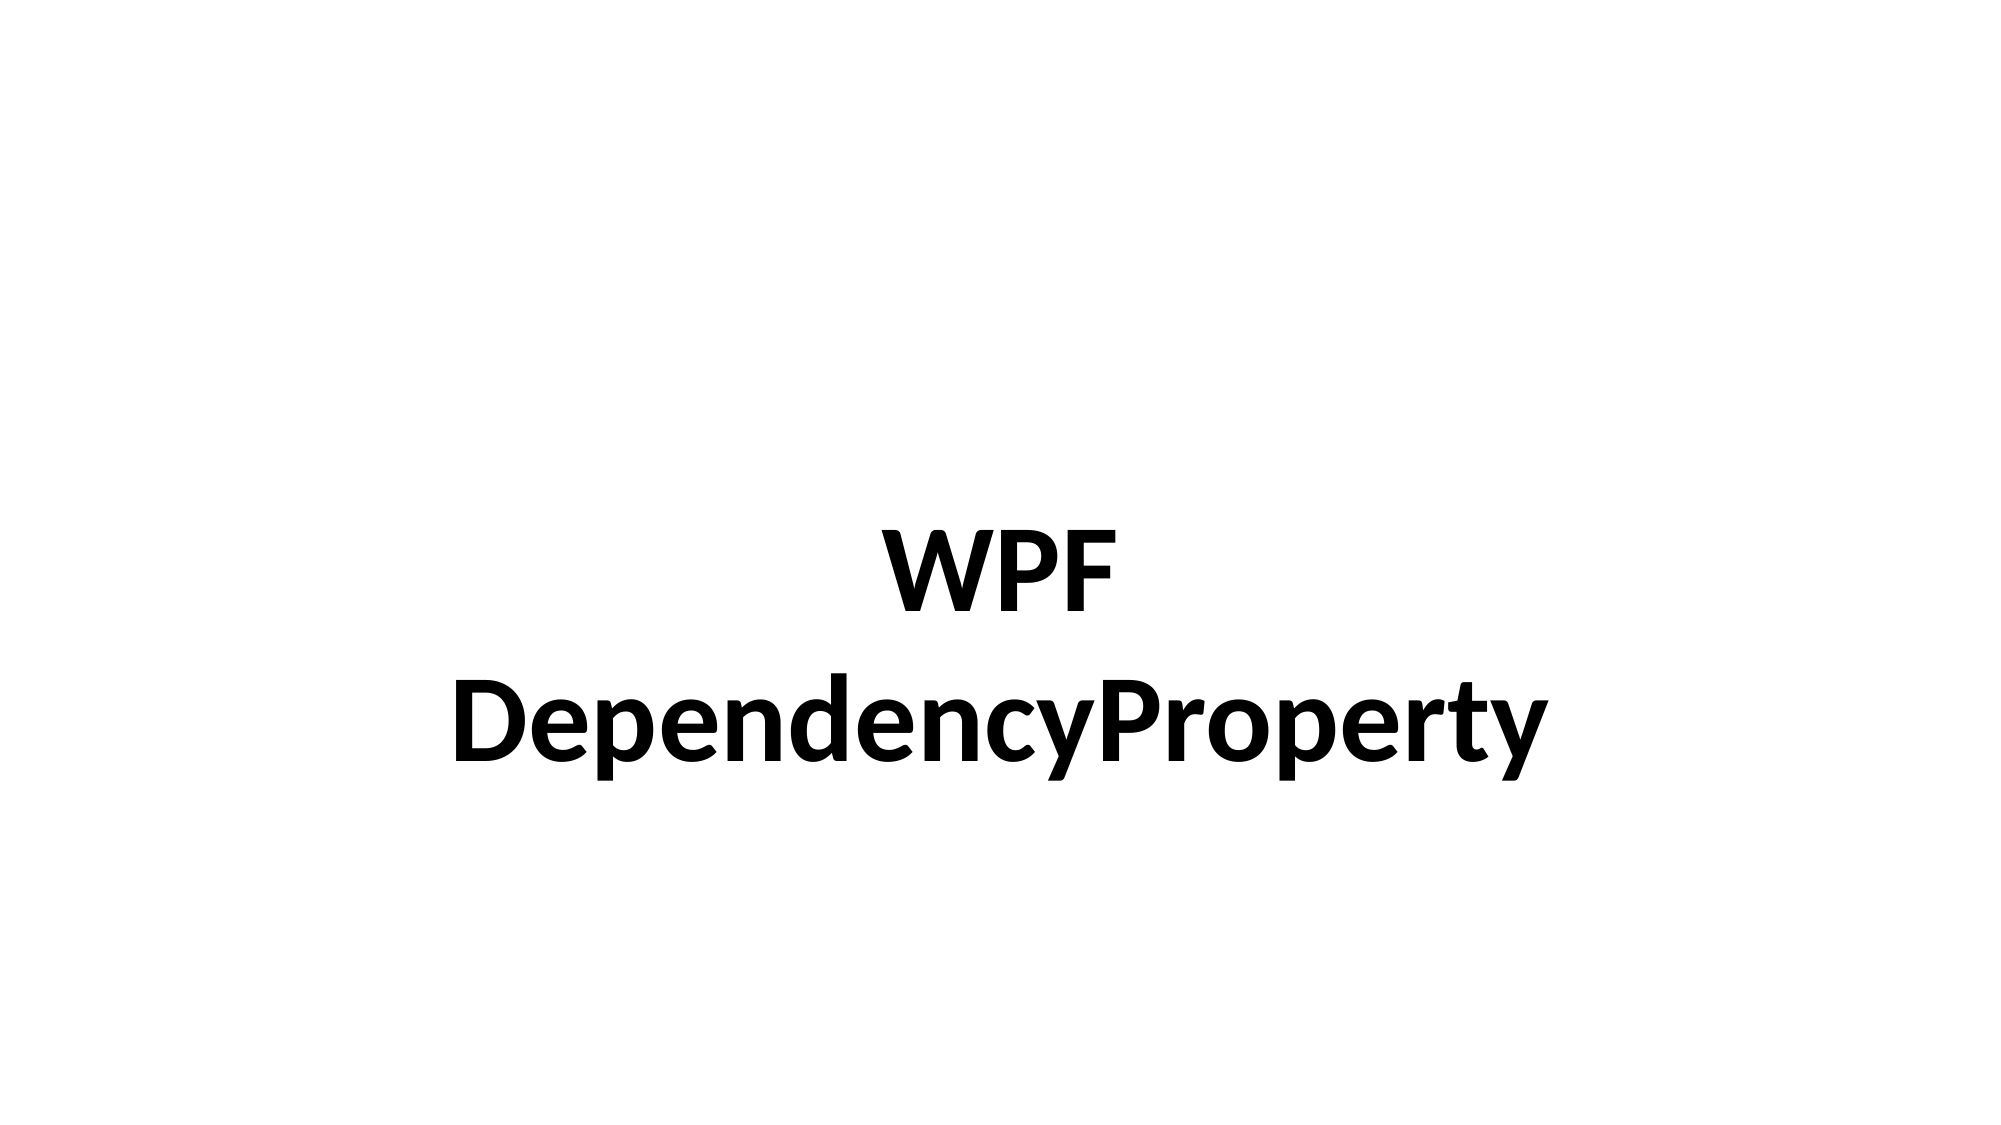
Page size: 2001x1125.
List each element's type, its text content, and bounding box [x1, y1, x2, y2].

text_box WPF DependencyProperty [434, 479, 1566, 794]
